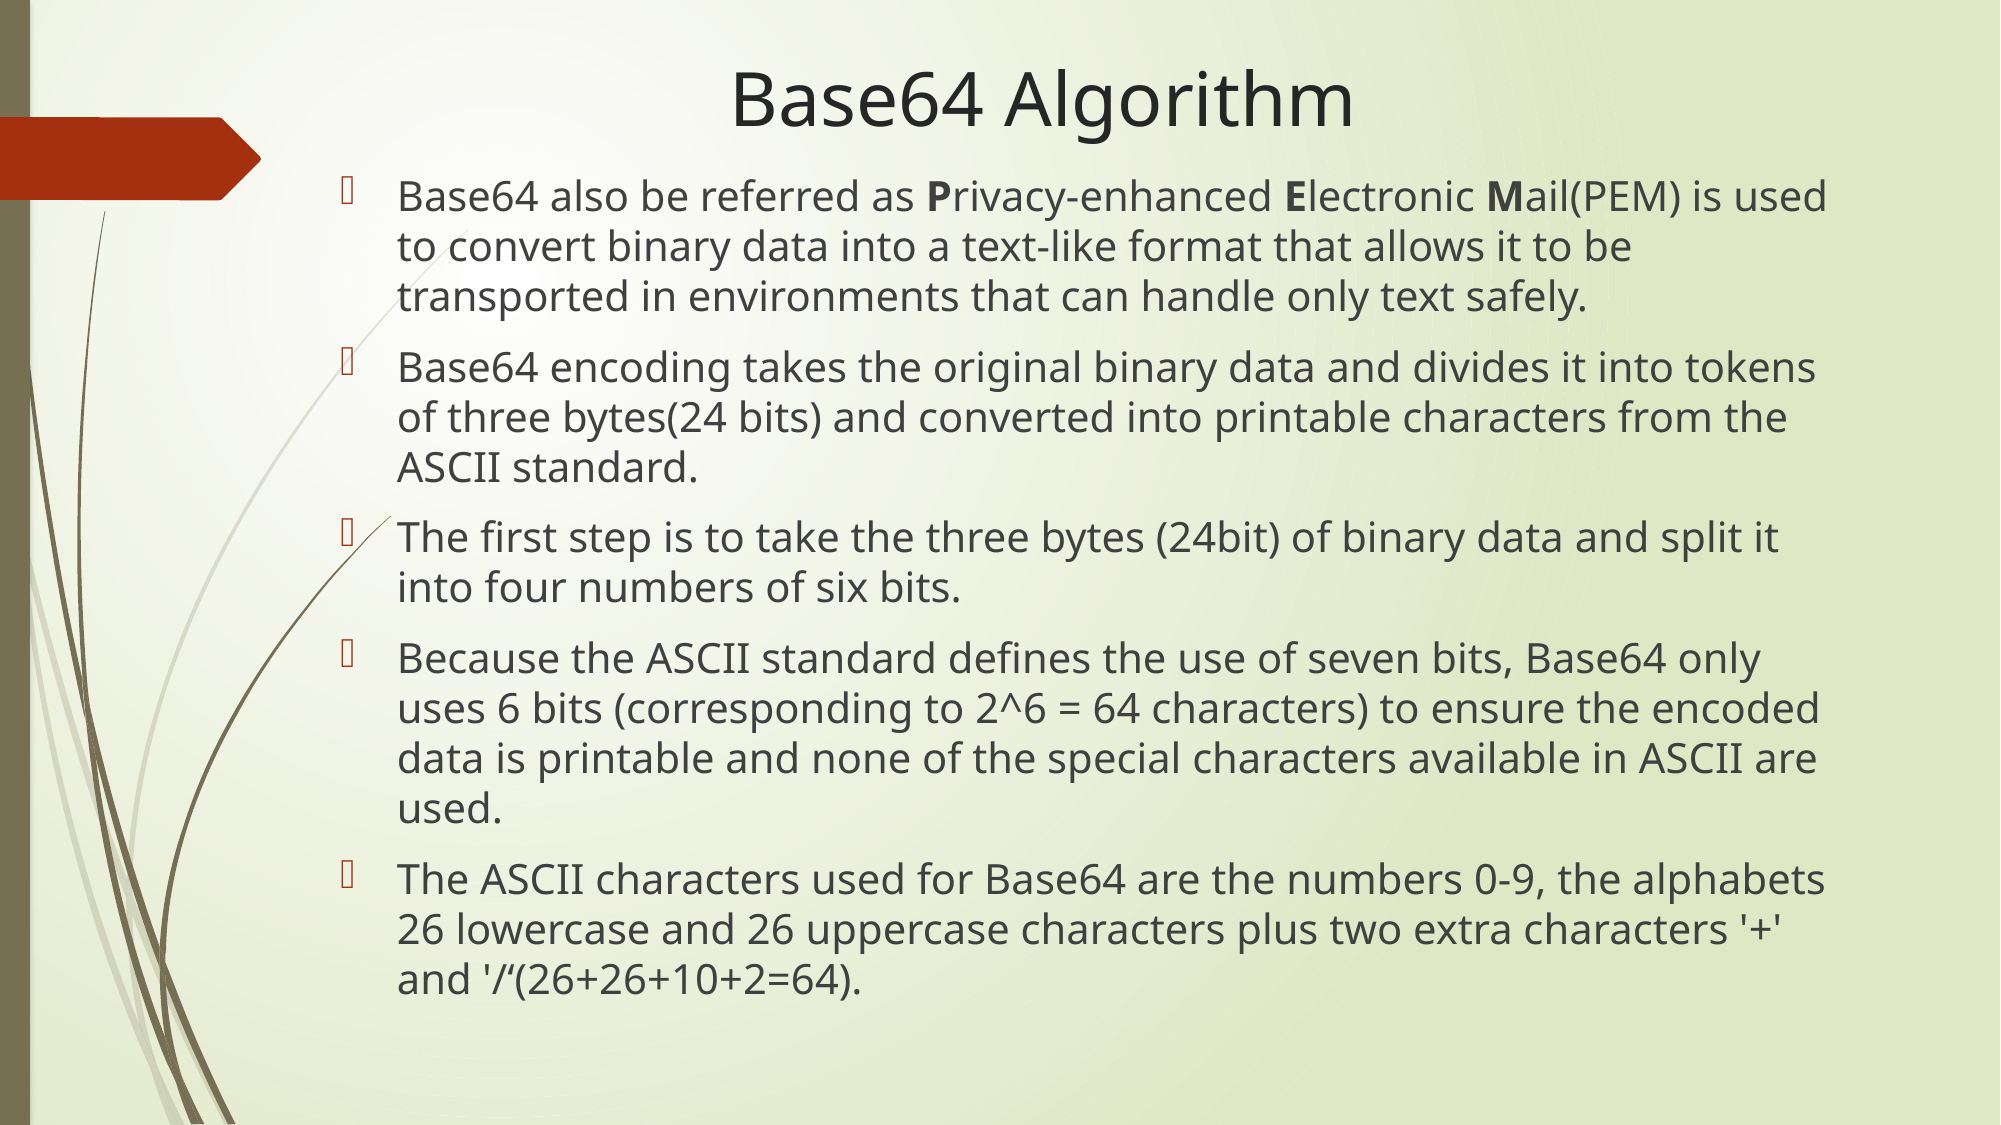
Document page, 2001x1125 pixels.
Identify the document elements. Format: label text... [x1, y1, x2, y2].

list Base64 also be referred as Privacy-enhanced Electronic Mail(PEM) is used to convert binary data into a text-like format that allows it to be transported in environments that can handle only text safely. Base64 encoding takes the original binary data and divides it into tokens of three bytes(24 bits) and converted into printable characters from the ASCII standard. The first step is to take the three bytes (24bit) of binary data and split it into four numbers of six bits. Because the ASCII standard defines the use of seven bits, Base64 only uses 6 bits (corresponding to 2^6 = 64 characters) to ensure the encoded data is printable and none of the special characters available in ASCII are used. The ASCII characters used for Base64 are the numbers 0-9, the alphabets 26 lowercase and 26 uppercase characters plus two extra characters '+' and '/‘(26+26+10+2=64). [325, 161, 1874, 1068]
title Base64 Algorithm [714, 43, 1445, 161]
